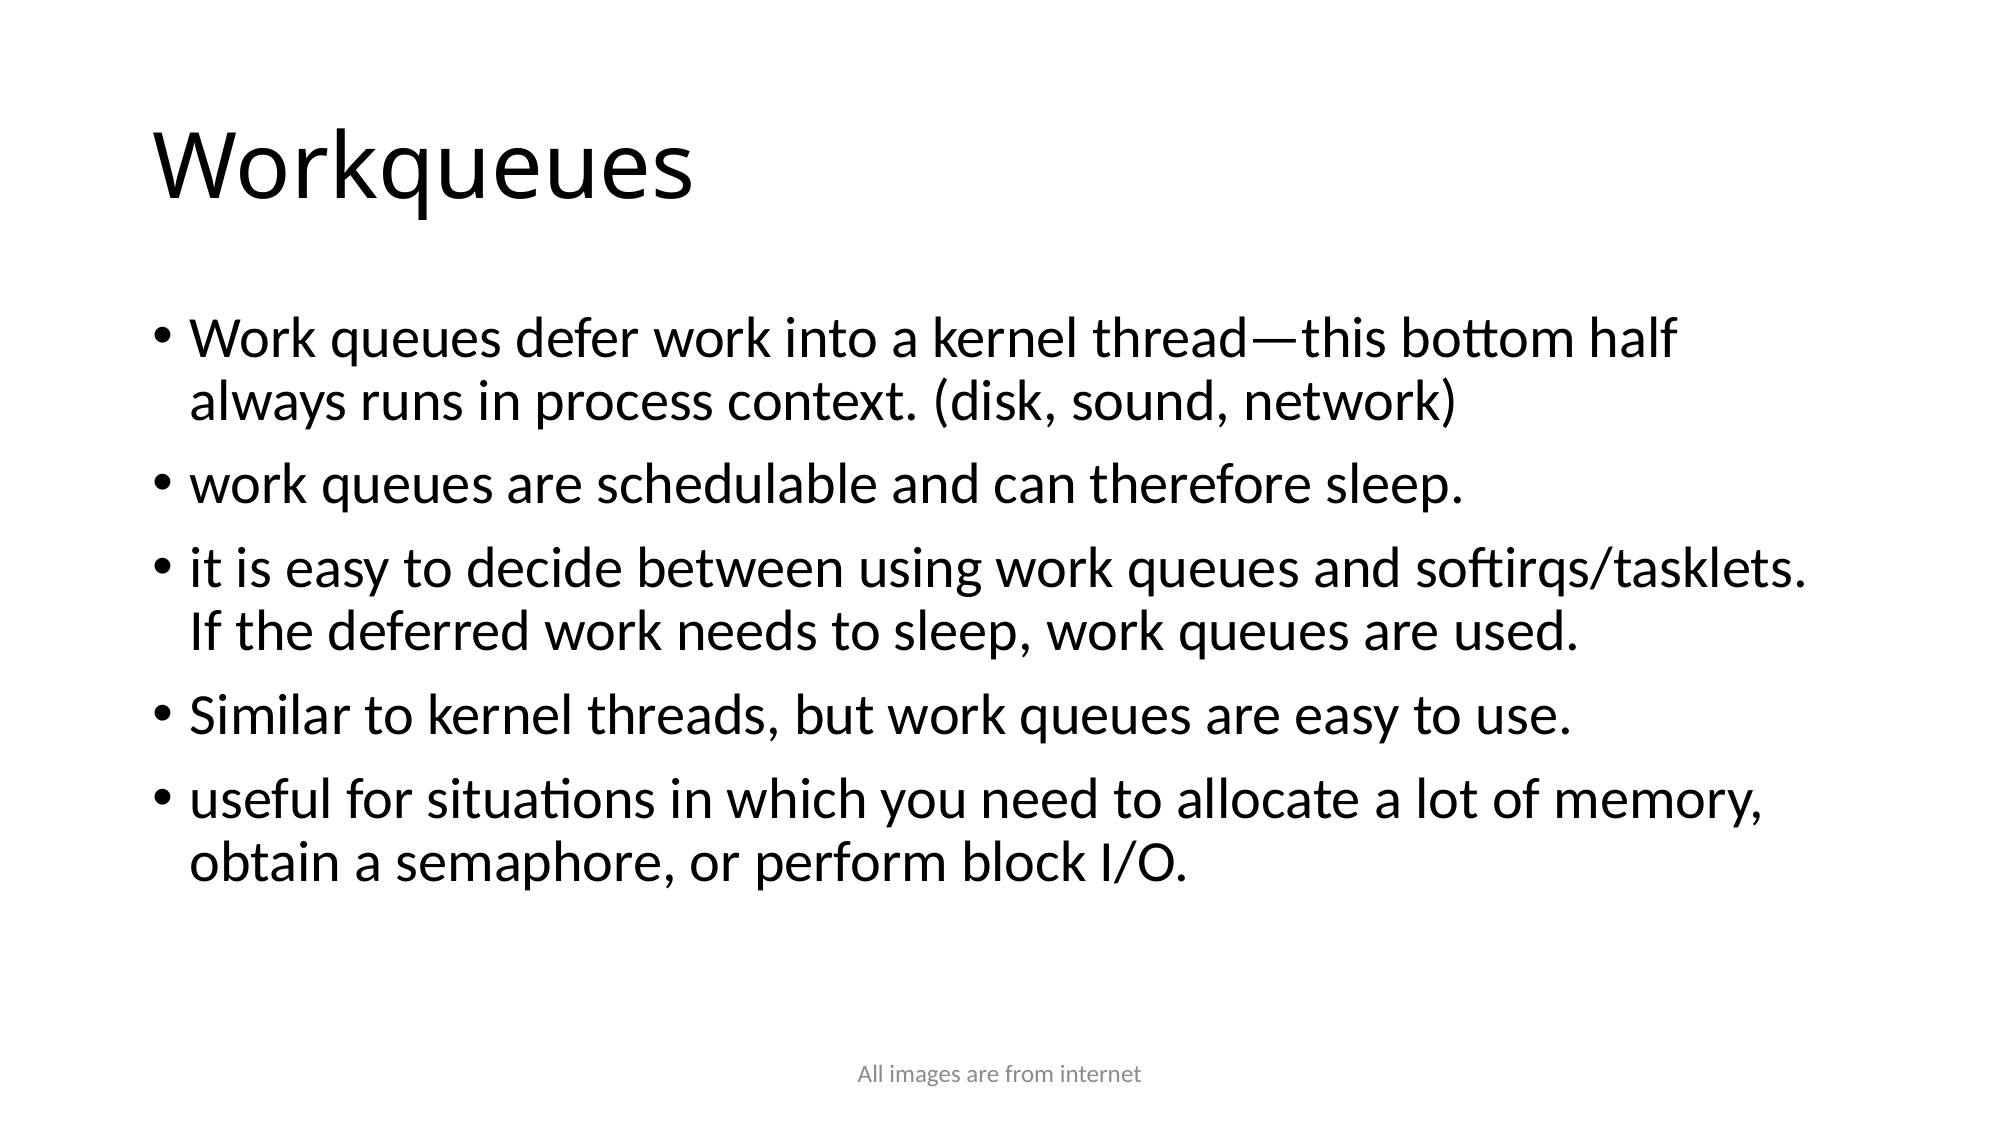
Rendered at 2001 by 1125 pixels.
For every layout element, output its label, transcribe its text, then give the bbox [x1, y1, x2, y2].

footer All images are from internet [662, 1042, 1338, 1103]
title Workqueues [137, 59, 1863, 278]
list Work queues defer work into a kernel thread—this bottom half always runs in process context. (disk, sound, network) work queues are schedulable and can therefore sleep. it is easy to decide between using work queues and softirqs/tasklets. If the deferred work needs to sleep, work queues are used. Similar to kernel threads, but work queues are easy to use. useful for situations in which you need to allocate a lot of memory, obtain a semaphore, or perform block I/O. [137, 299, 1863, 1014]
